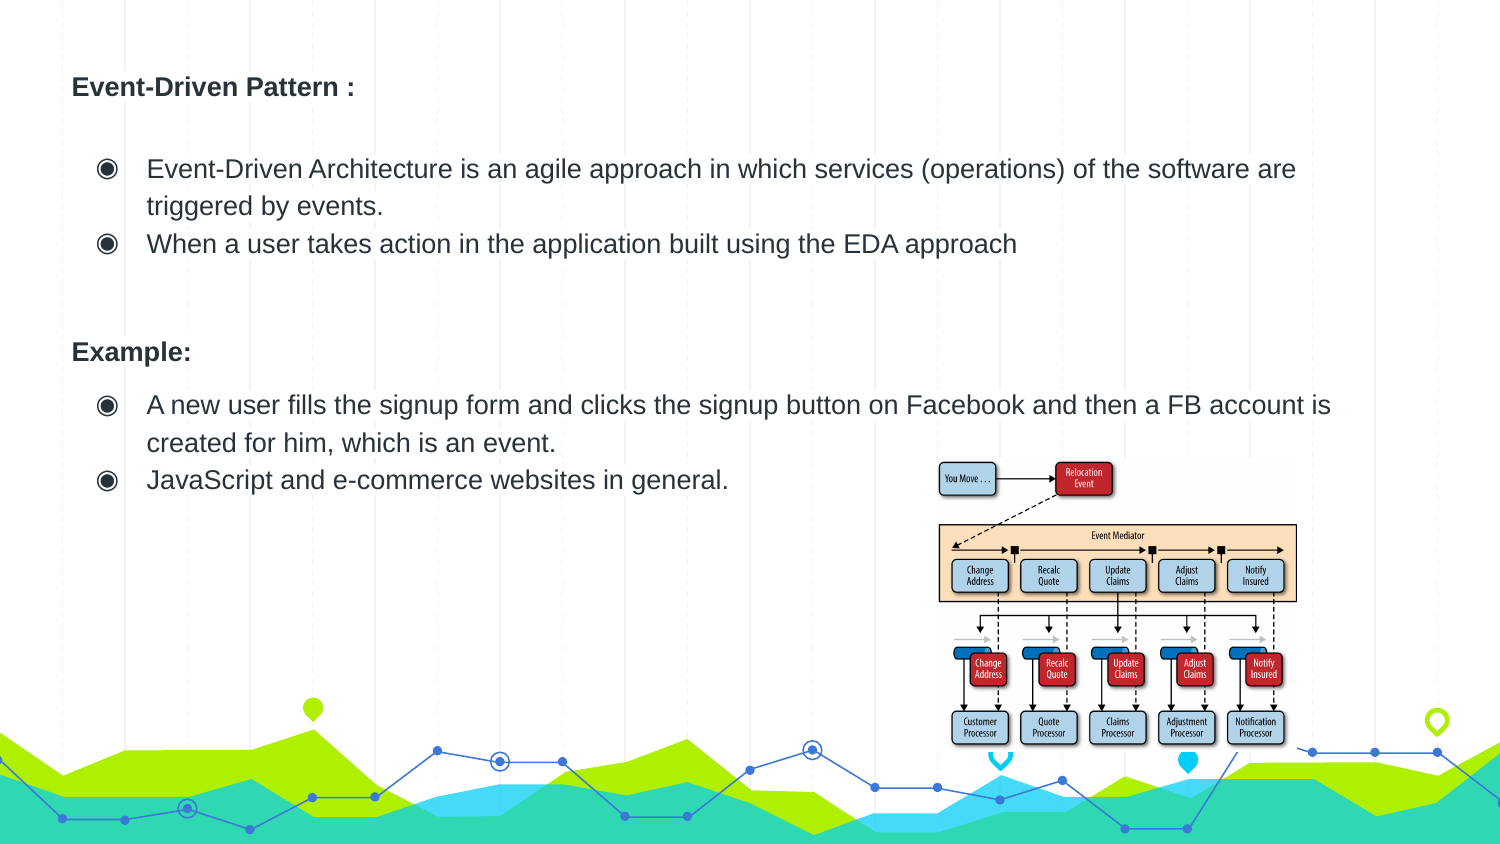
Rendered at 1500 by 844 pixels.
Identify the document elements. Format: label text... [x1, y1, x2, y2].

list Event-Driven Pattern : Event-Driven Architecture is an agile approach in which services (operations) of the software are triggered by events. When a user takes action in the application built using the EDA approach Example: A new user fills the signup form and clicks the signup button on Facebook and then a FB account is created for him, which is an event. JavaScript and e-commerce websites in general. [56, 54, 1376, 671]
picture [935, 457, 1297, 752]
